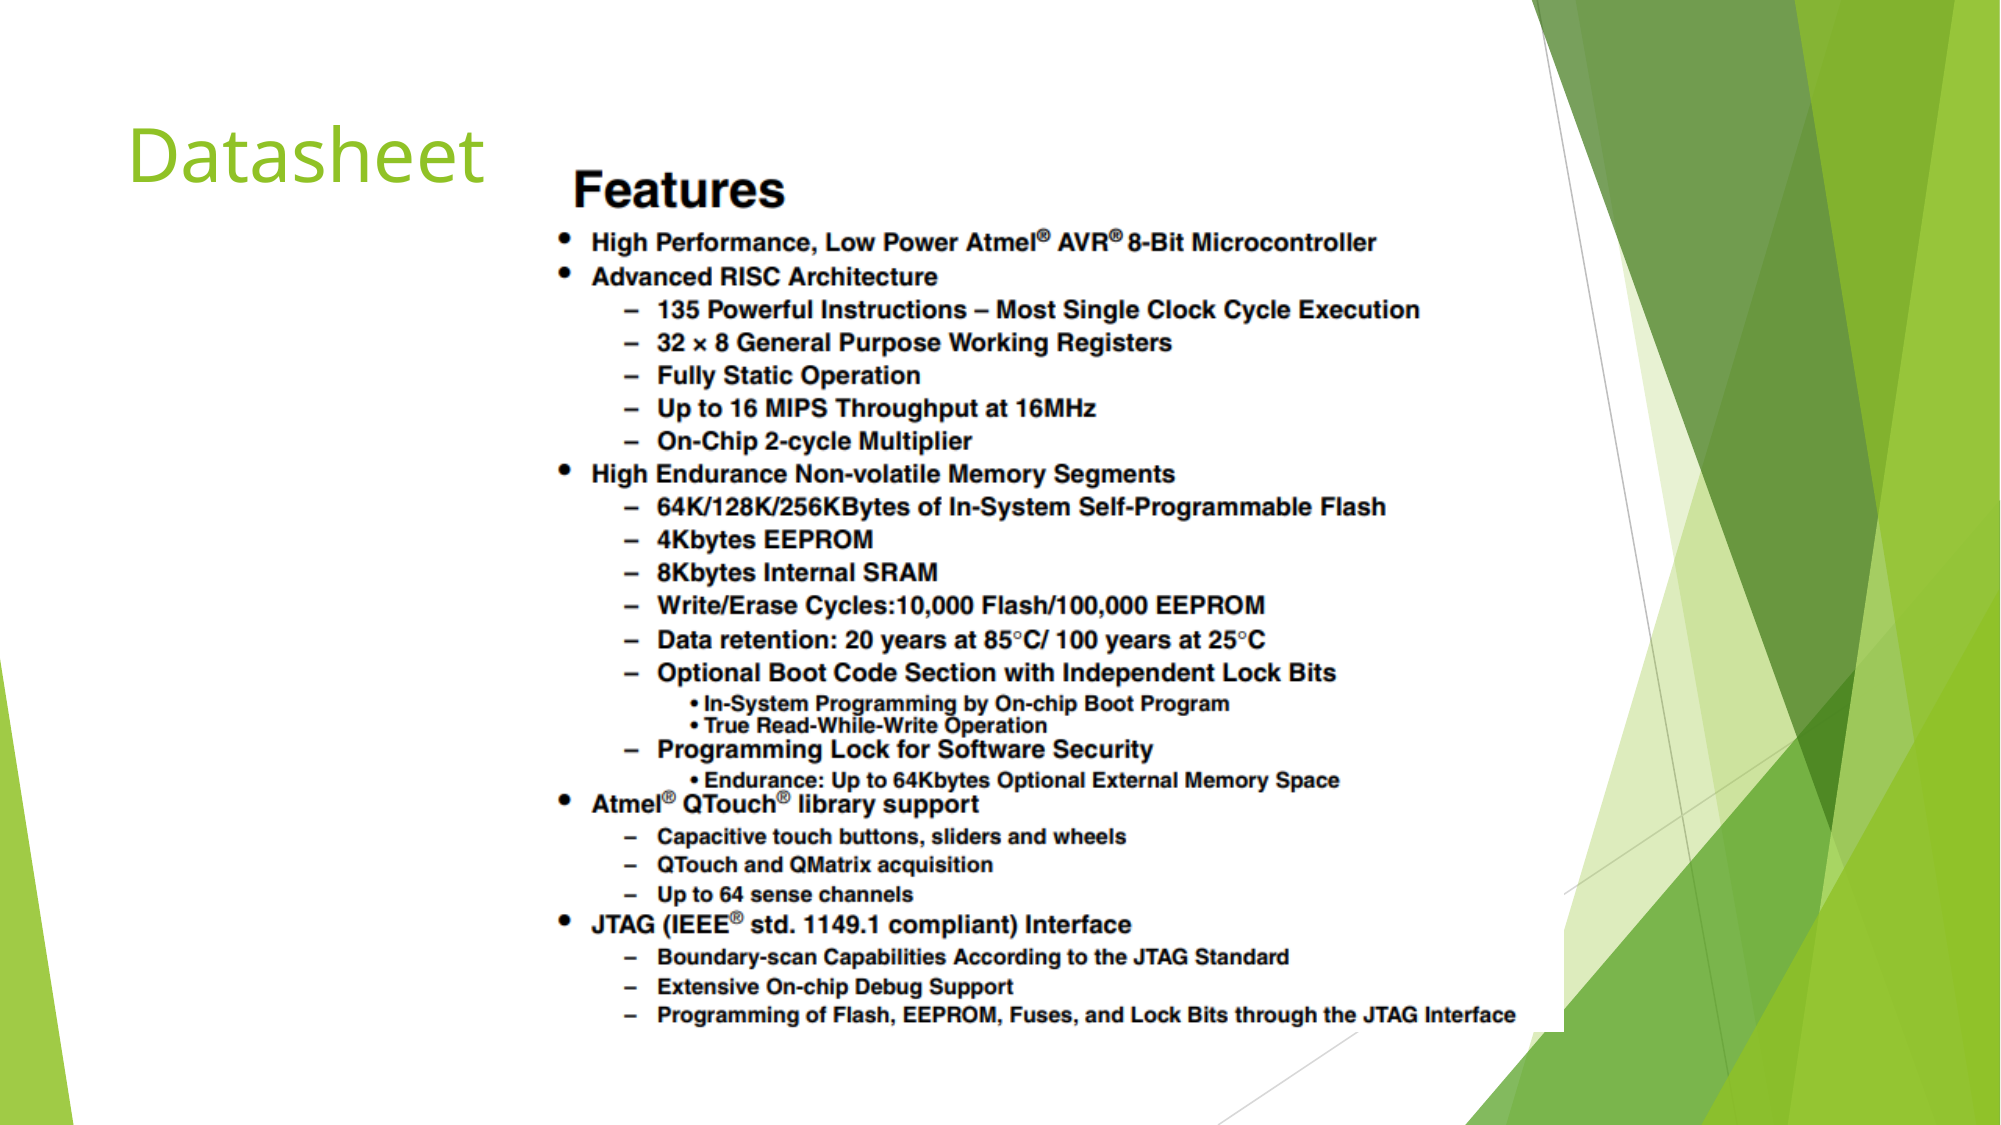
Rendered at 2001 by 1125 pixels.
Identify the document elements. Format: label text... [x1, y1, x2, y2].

picture [525, 159, 1564, 1032]
title Datasheet [111, 99, 1522, 317]
